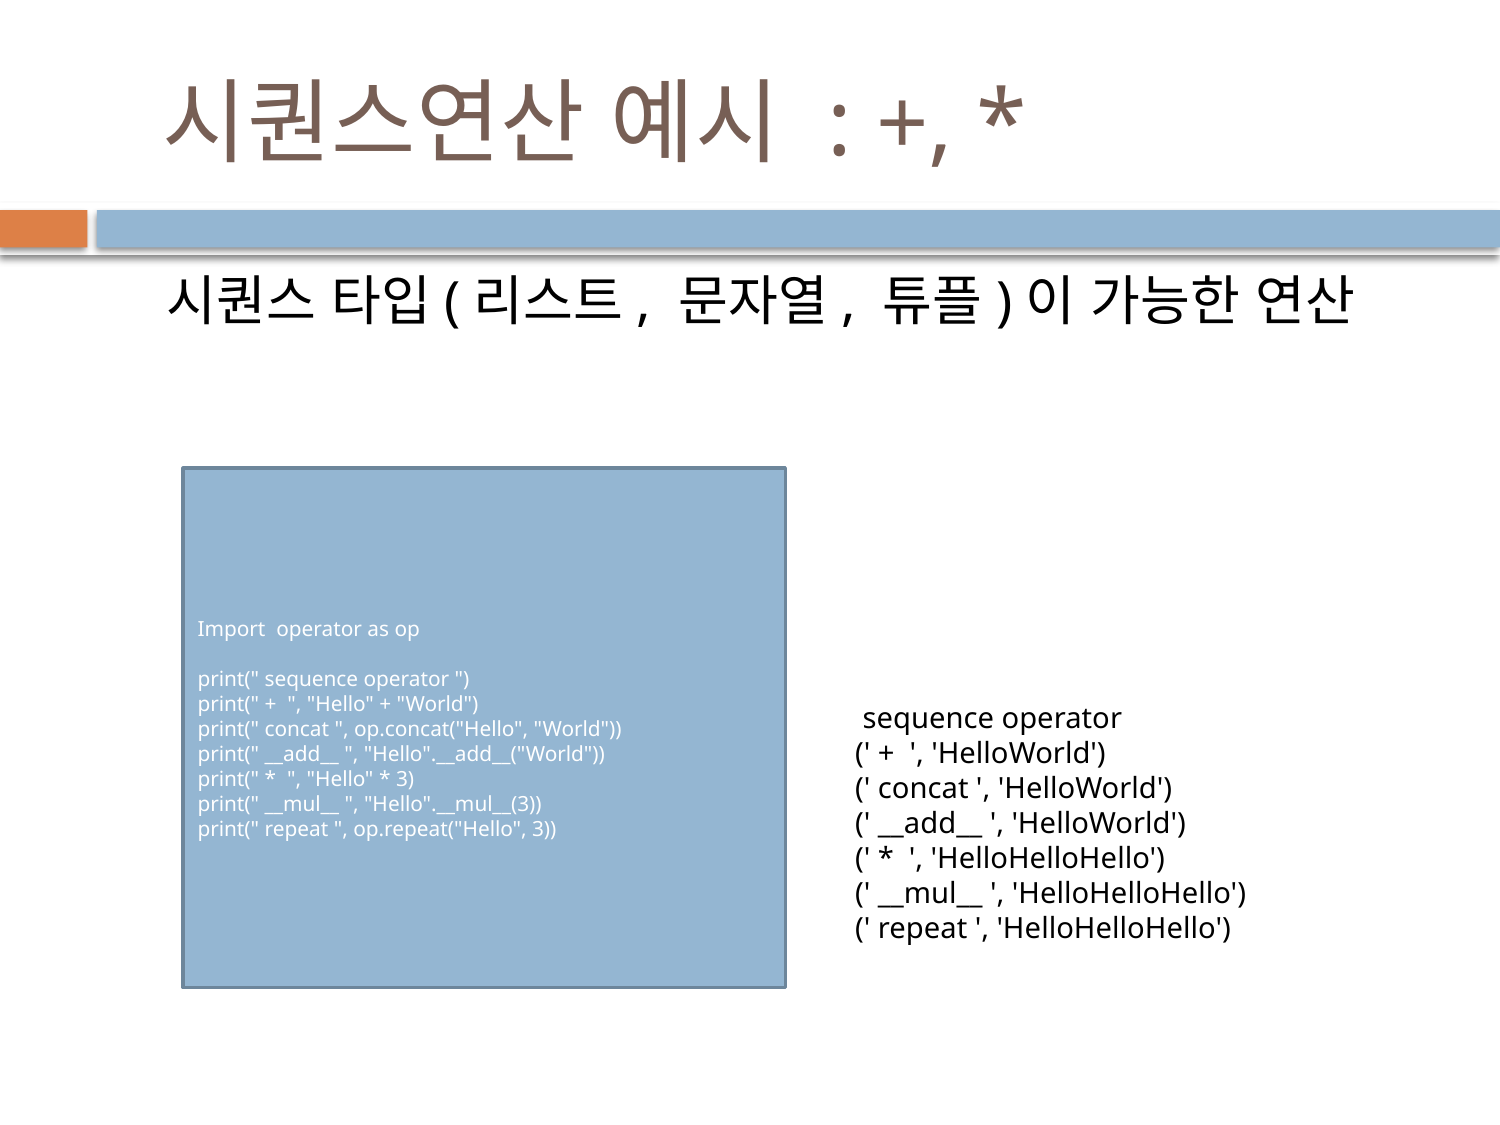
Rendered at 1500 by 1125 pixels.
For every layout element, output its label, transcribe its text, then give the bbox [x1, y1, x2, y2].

text_box Import operator as op print(" sequence operator ") print(" + ", "Hello" + "World") print(" concat ", op.concat("Hello", "World")) print(" __add__ ", "Hello".__add__("World")) print(" * ", "Hello" * 3) print(" __mul__ ", "Hello".__mul__(3)) print(" repeat ", op.repeat("Hello", 3)) [181, 466, 787, 989]
text_box sequence operator (' + ', 'HelloWorld') (' concat ', 'HelloWorld') (' __add__ ', 'HelloWorld') (' * ', 'HelloHelloHello') (' __mul__ ', 'HelloHelloHello') (' repeat ', 'HelloHelloHello') [840, 692, 1361, 952]
title 시퀀스연산 예시 : +, * [100, 37, 1438, 200]
list 시퀀스 타입(리스트, 문자열, 튜플)이 가능한 연산 [76, 259, 1427, 398]
